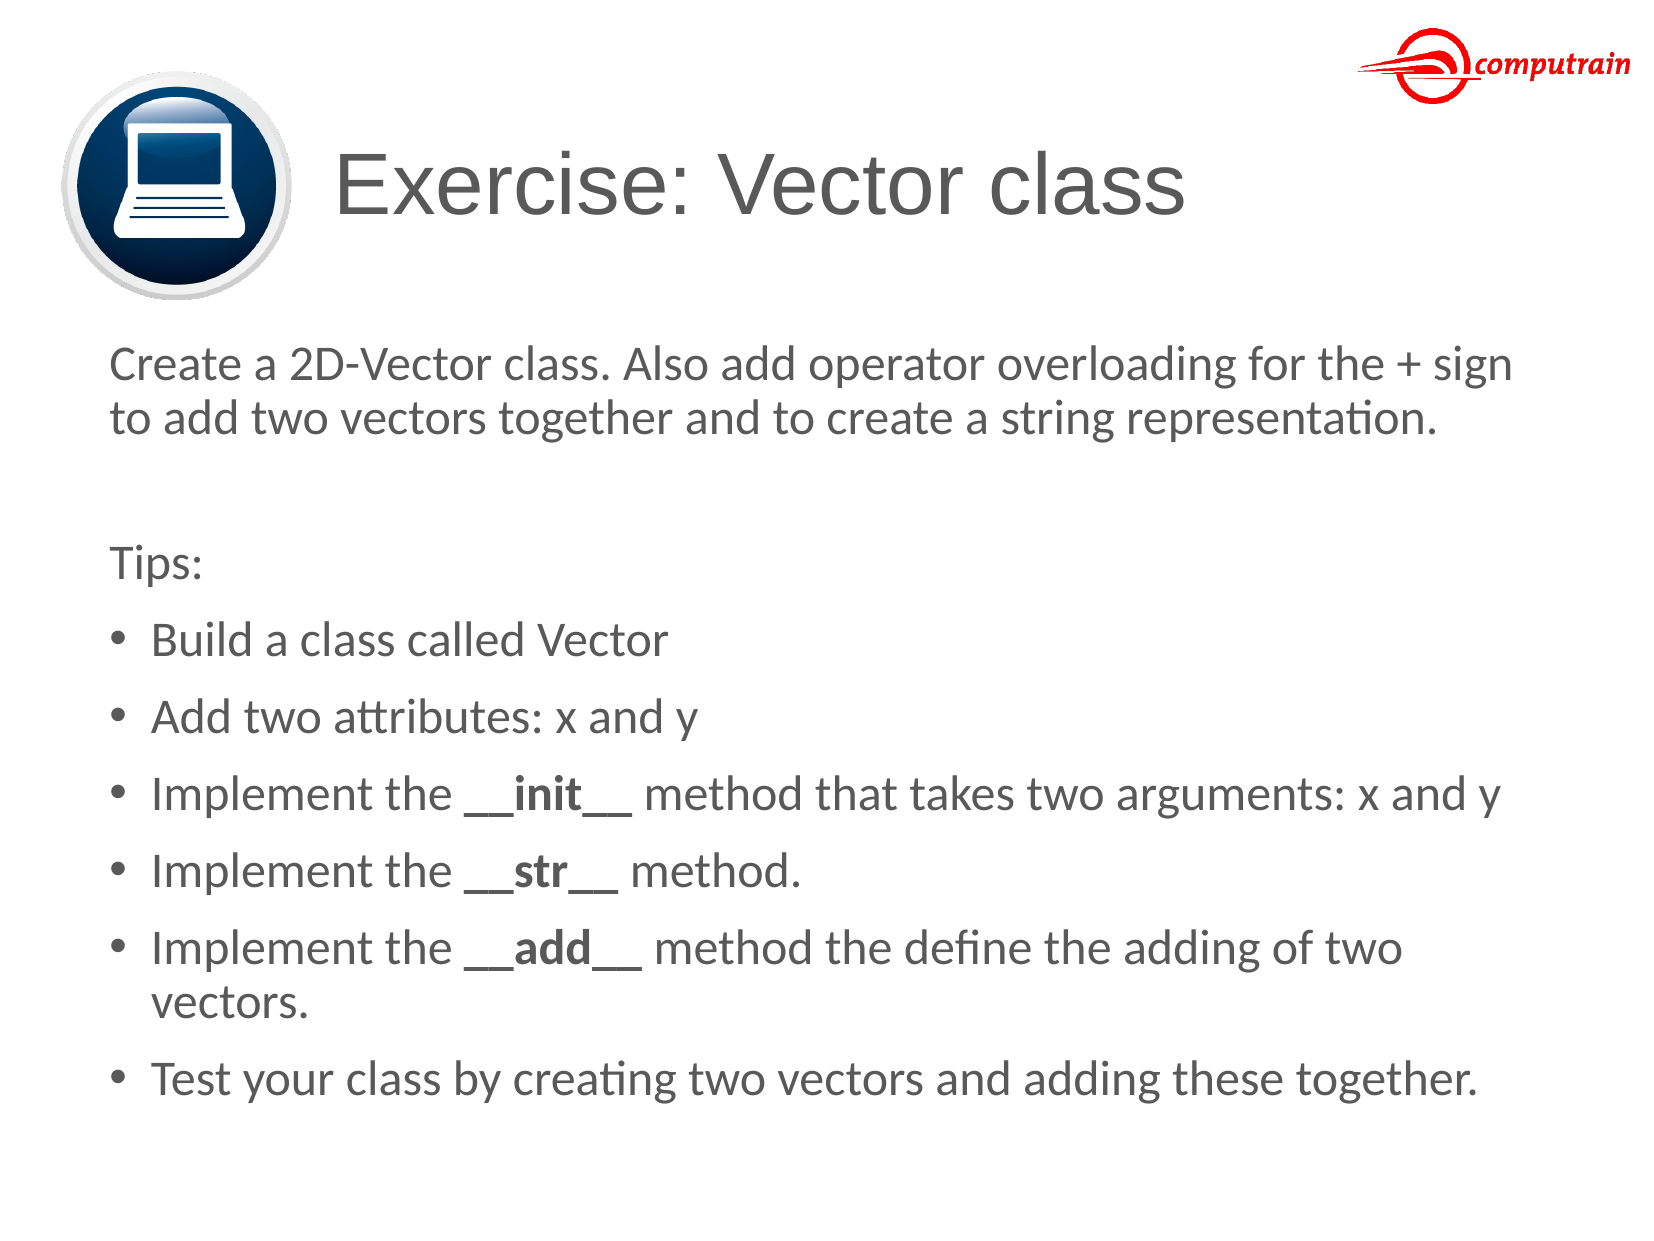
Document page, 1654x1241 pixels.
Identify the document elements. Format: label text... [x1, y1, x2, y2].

picture [1358, 28, 1630, 104]
list Create a 2D-Vector class. Also add operator overloading for the + sign to add two vectors together and to create a string representation. Tips: Build a class called Vector Add two attributes: x and y Implement the __init__ method that takes two arguments: x and y Implement the __str__ method. Implement the __add__ method the define the adding of two vectors. Test your class by creating two vectors and adding these together. [94, 330, 1560, 1223]
title Exercise: Vector class [318, 66, 1560, 306]
picture [58, 71, 296, 300]
